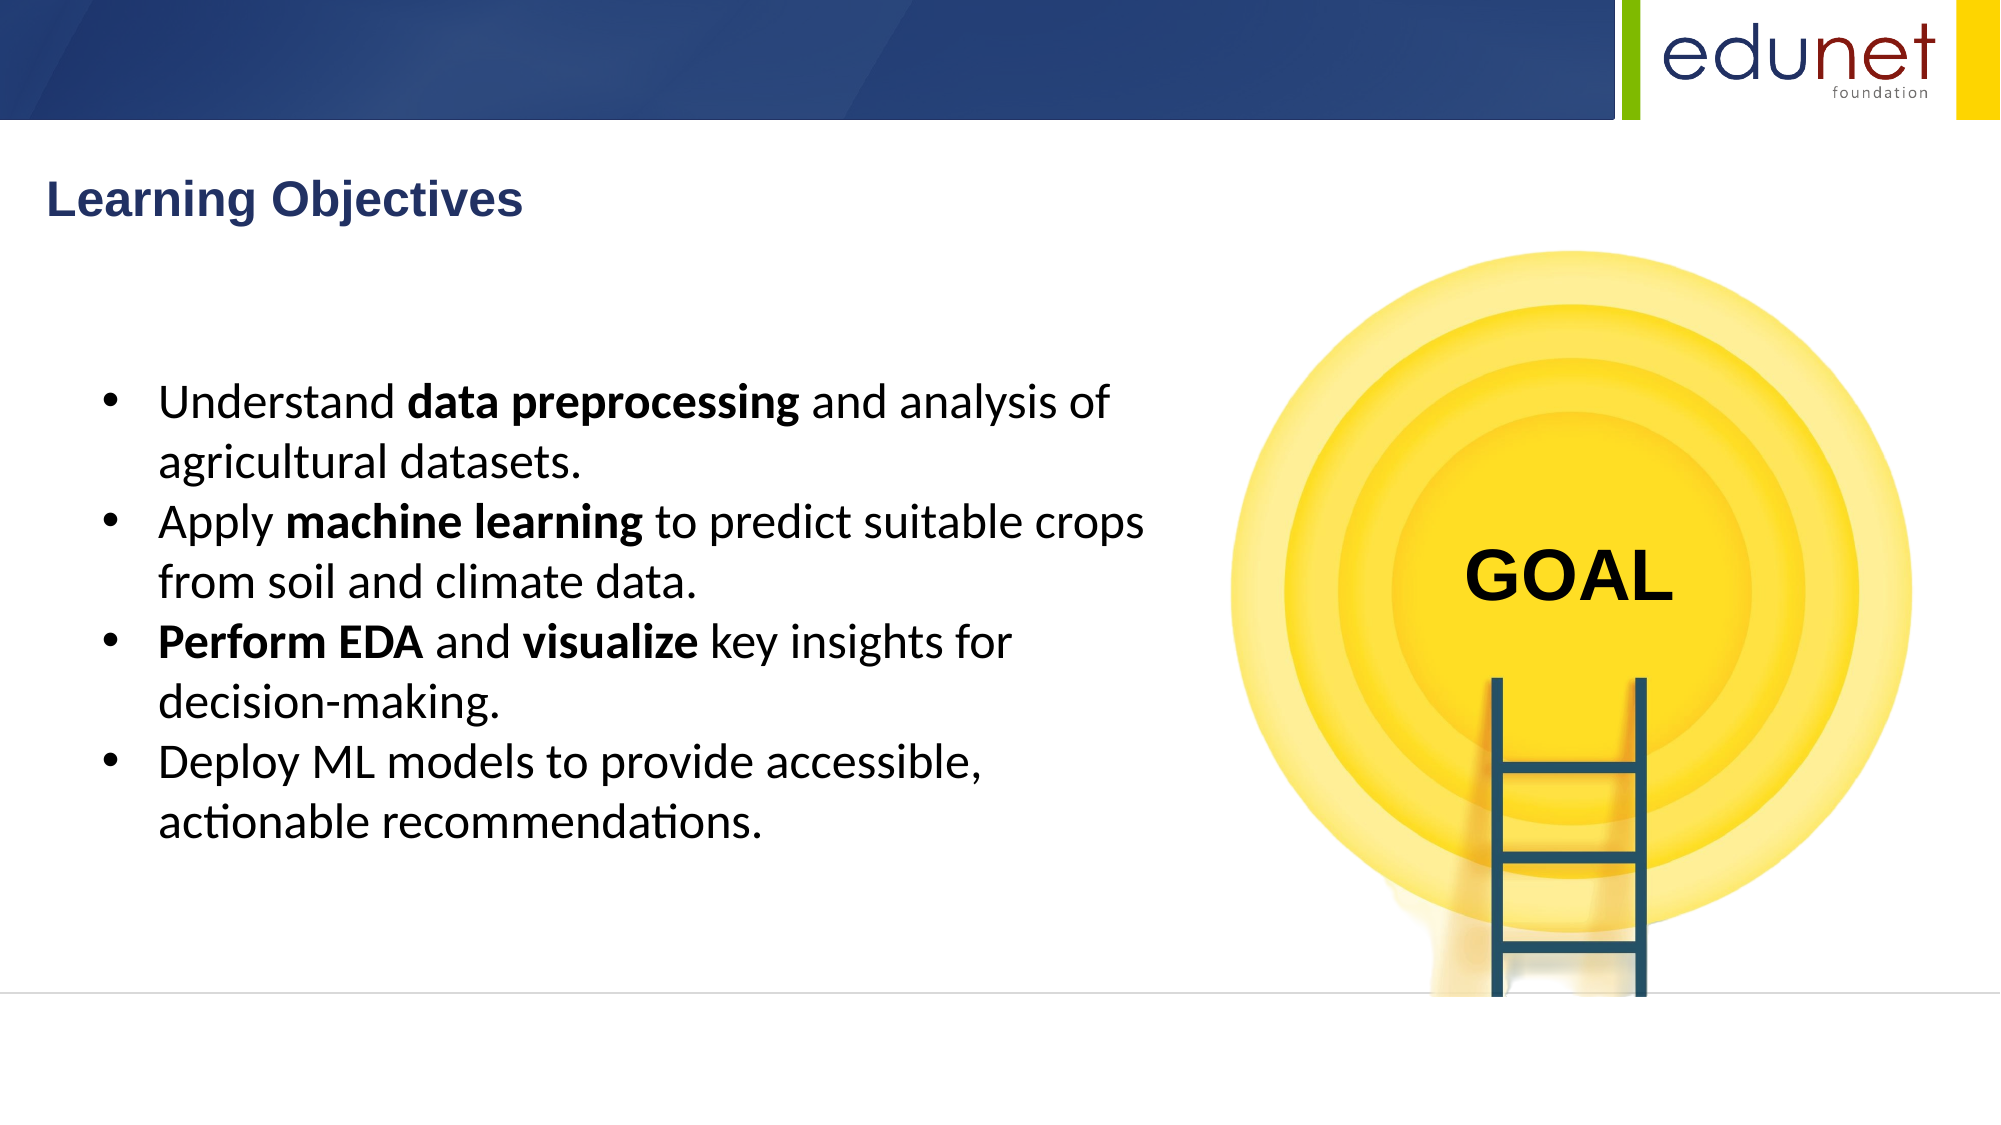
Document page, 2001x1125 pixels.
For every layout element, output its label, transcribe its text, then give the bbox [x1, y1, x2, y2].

picture [1204, 236, 1944, 997]
text_box Understand data preprocessing and analysis of agricultural datasets. Apply machine learning to predict suitable crops from soil and climate data. Perform EDA and visualize key insights for decision-making. Deploy ML models to provide accessible, actionable recommendations. [87, 361, 1179, 903]
text_box Learning Objectives [31, 159, 648, 235]
picture [1652, 12, 1948, 108]
